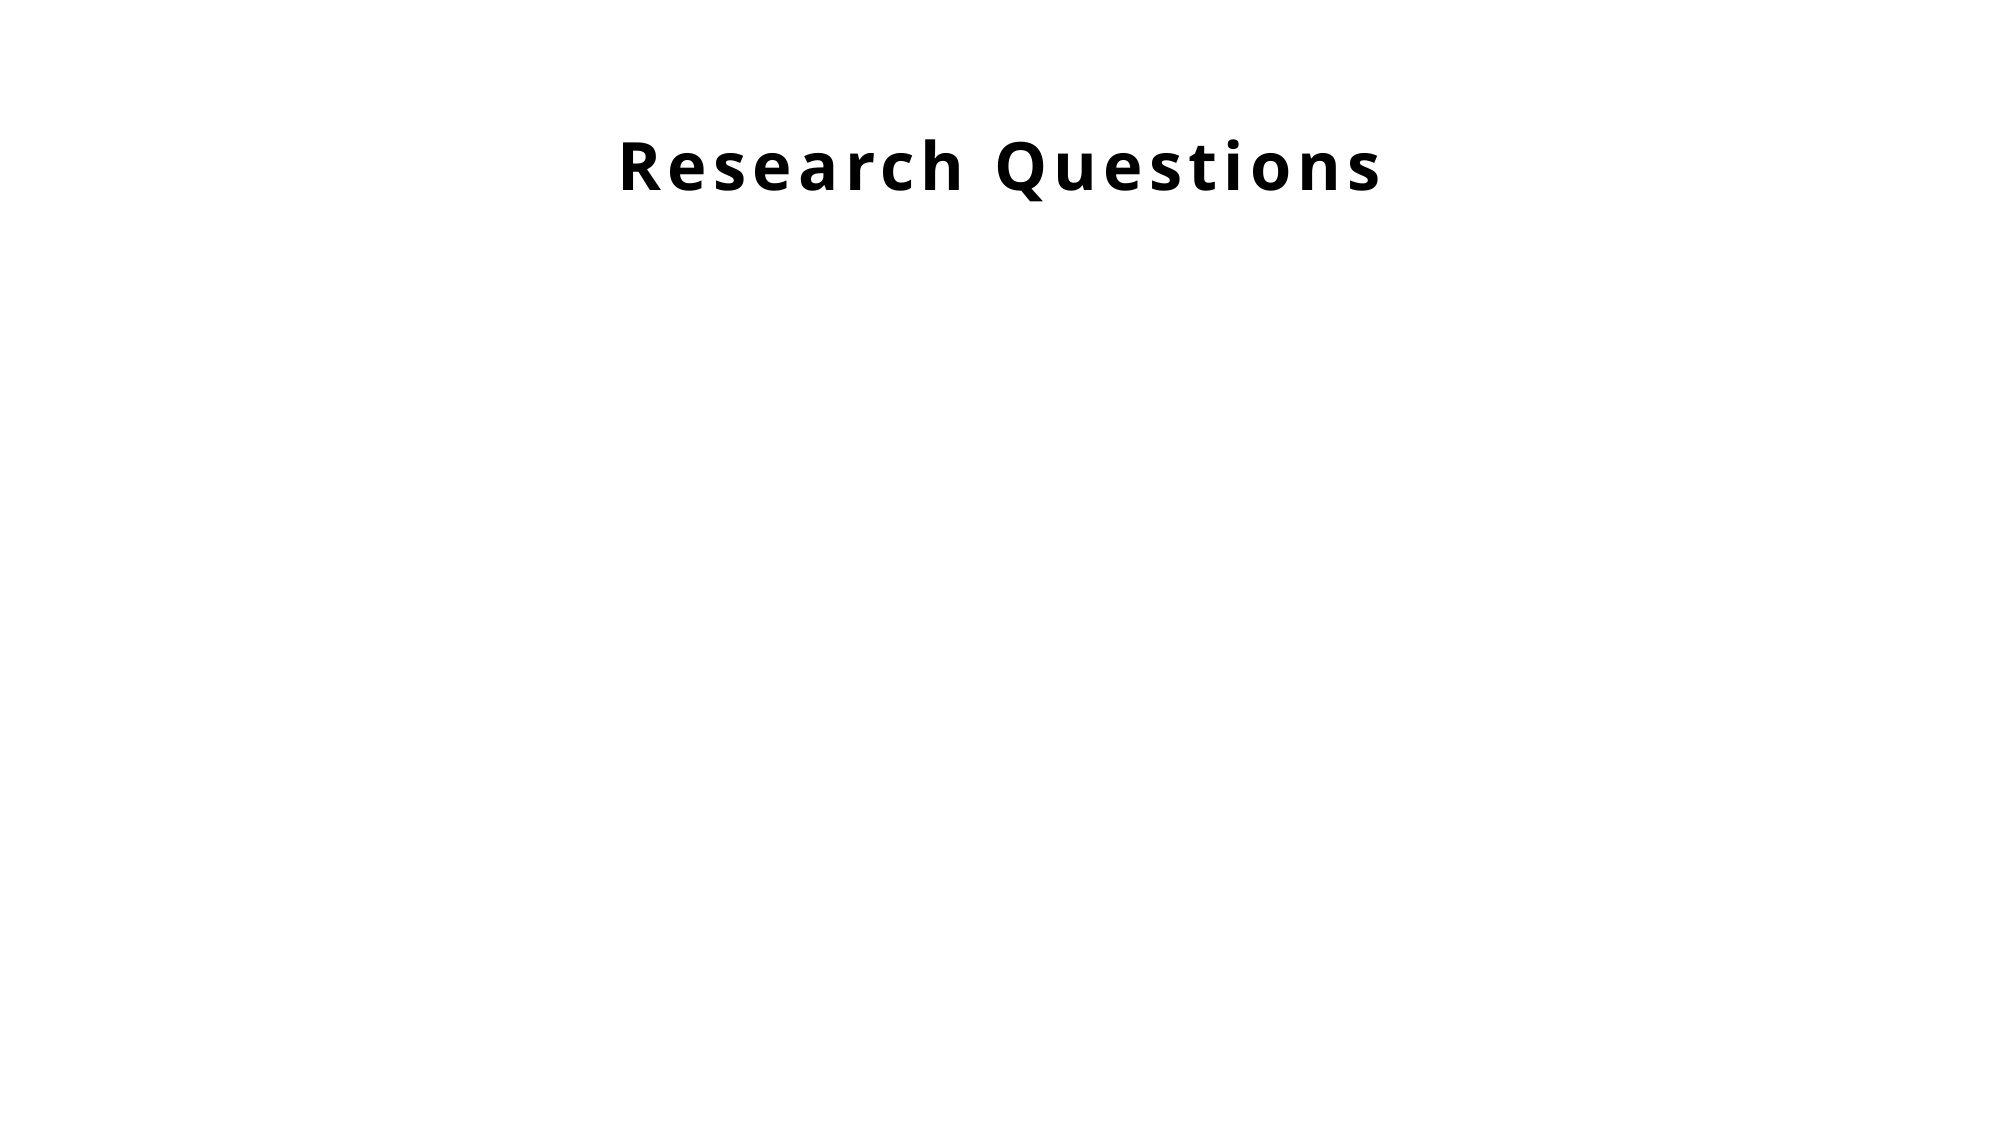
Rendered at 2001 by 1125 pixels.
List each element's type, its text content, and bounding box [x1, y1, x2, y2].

title Research Questions [137, 59, 1863, 278]
